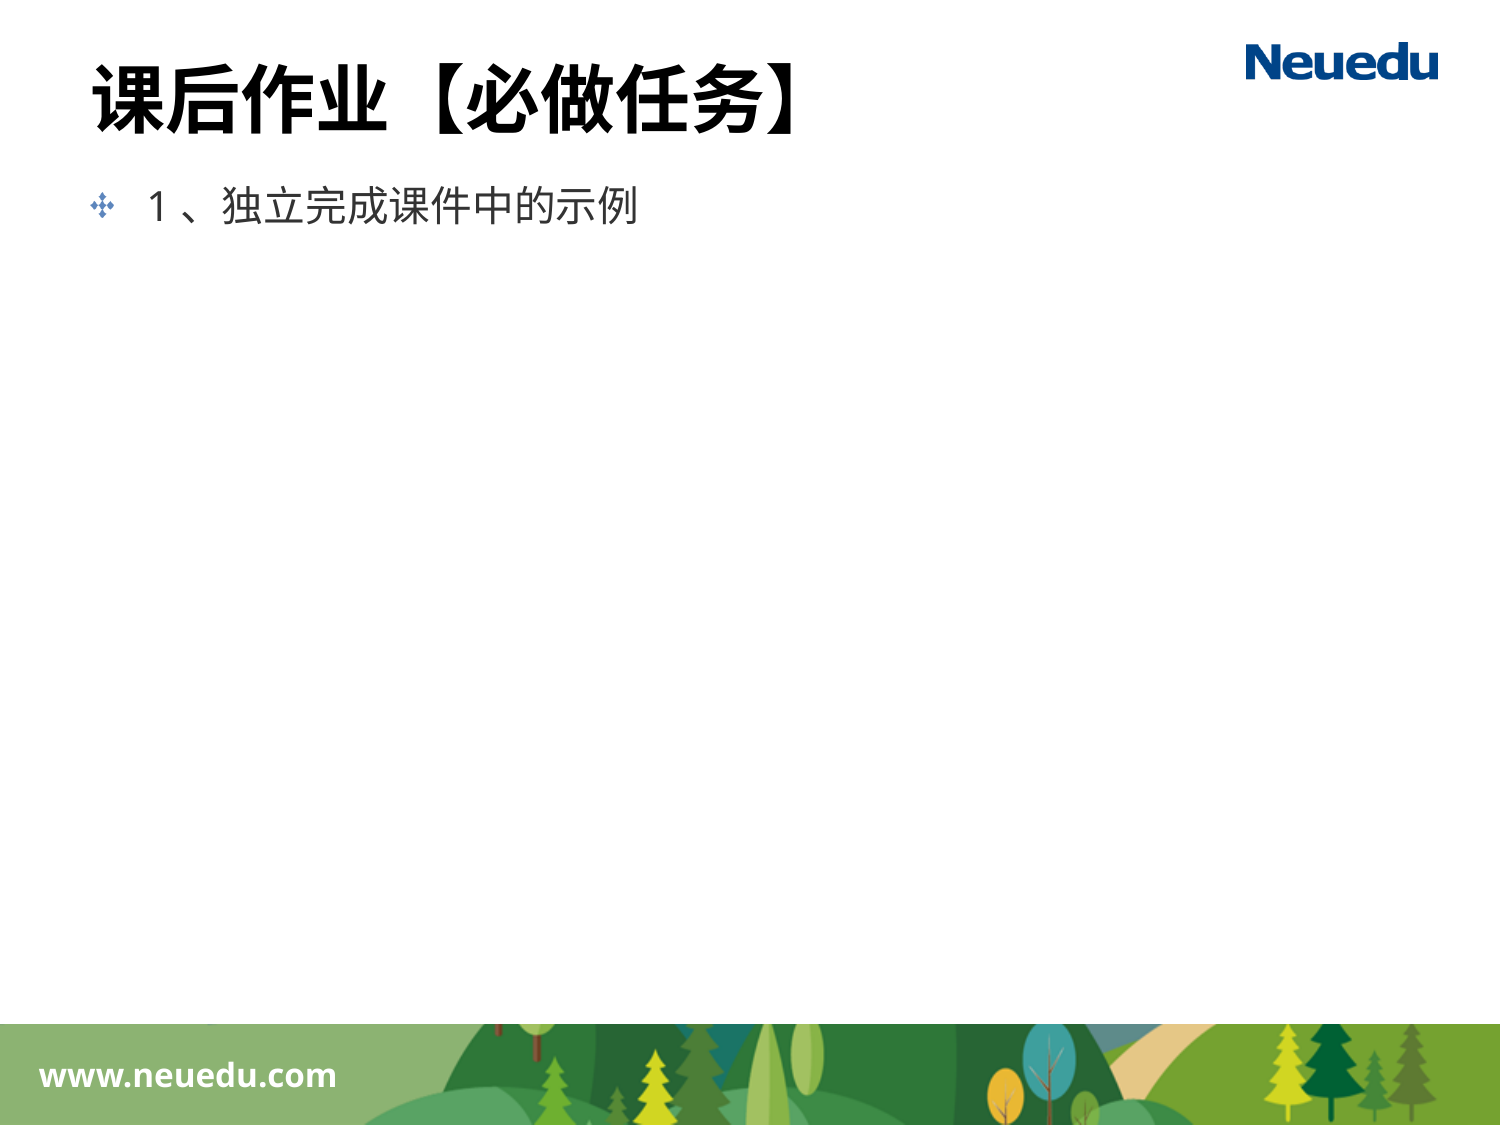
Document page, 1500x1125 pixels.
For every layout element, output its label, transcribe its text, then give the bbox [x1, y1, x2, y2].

list 1、独立完成课件中的示例 [75, 172, 1412, 988]
title 课后作业【必做任务】 [74, 44, 1426, 151]
picture [1246, 42, 1438, 80]
picture [0, 1024, 1500, 1125]
picture [90, 192, 114, 218]
